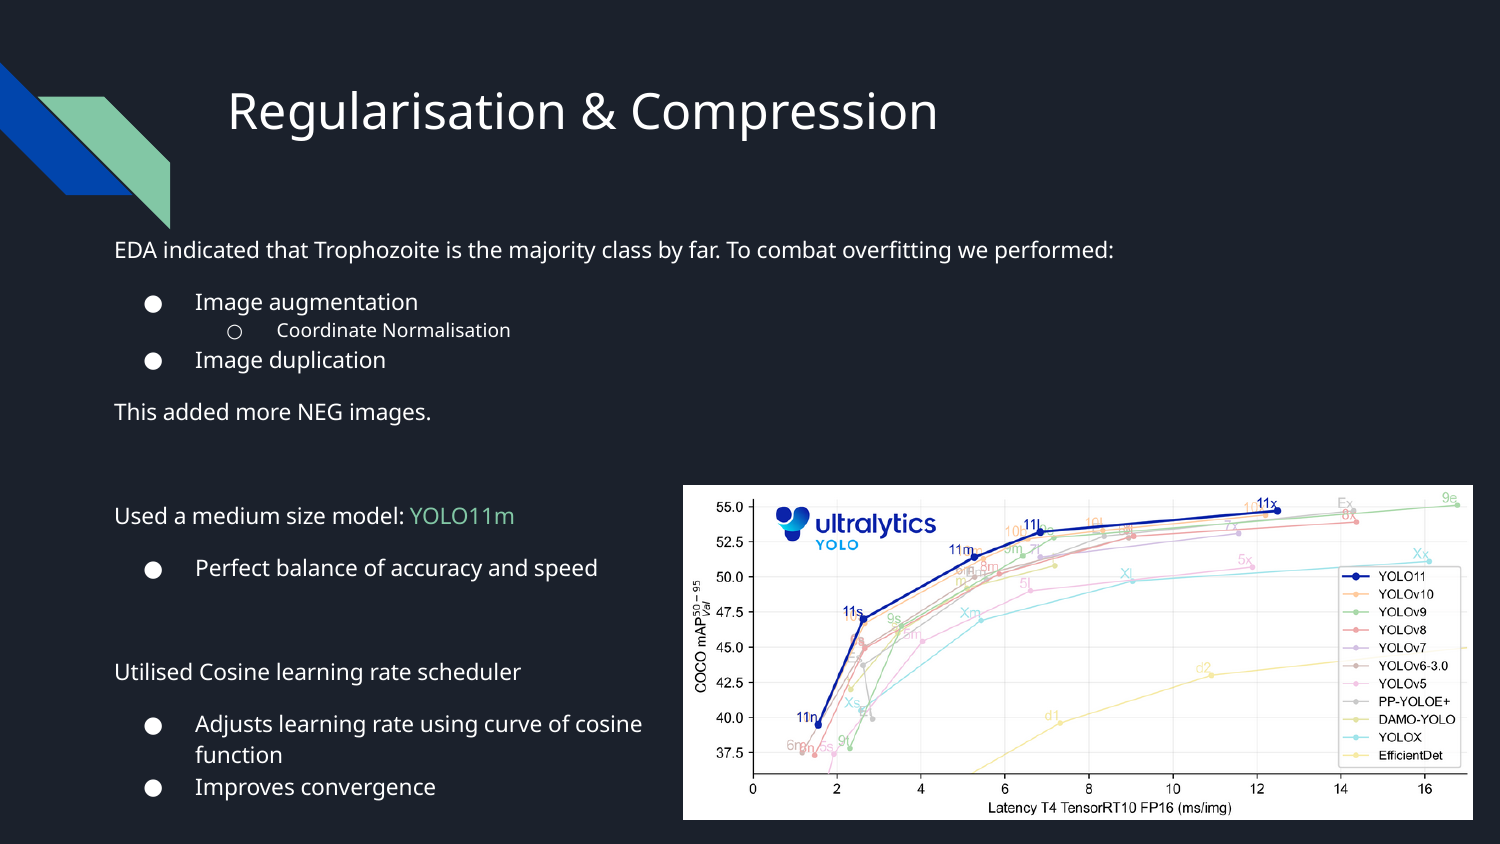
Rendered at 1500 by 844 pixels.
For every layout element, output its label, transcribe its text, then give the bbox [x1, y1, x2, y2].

list EDA indicated that Trophozoite is the majority class by far. To combat overfitting we performed: Image augmentation Coordinate Normalisation Image duplication This added more NEG images. Used a medium size model: YOLO11m Perfect balance of accuracy and speed Utilised Cosine learning rate scheduler Adjusts learning rate using curve of cosine function Improves convergence [99, 216, 1254, 820]
picture [682, 485, 1474, 820]
title Regularisation & Compression [212, 64, 1368, 164]
